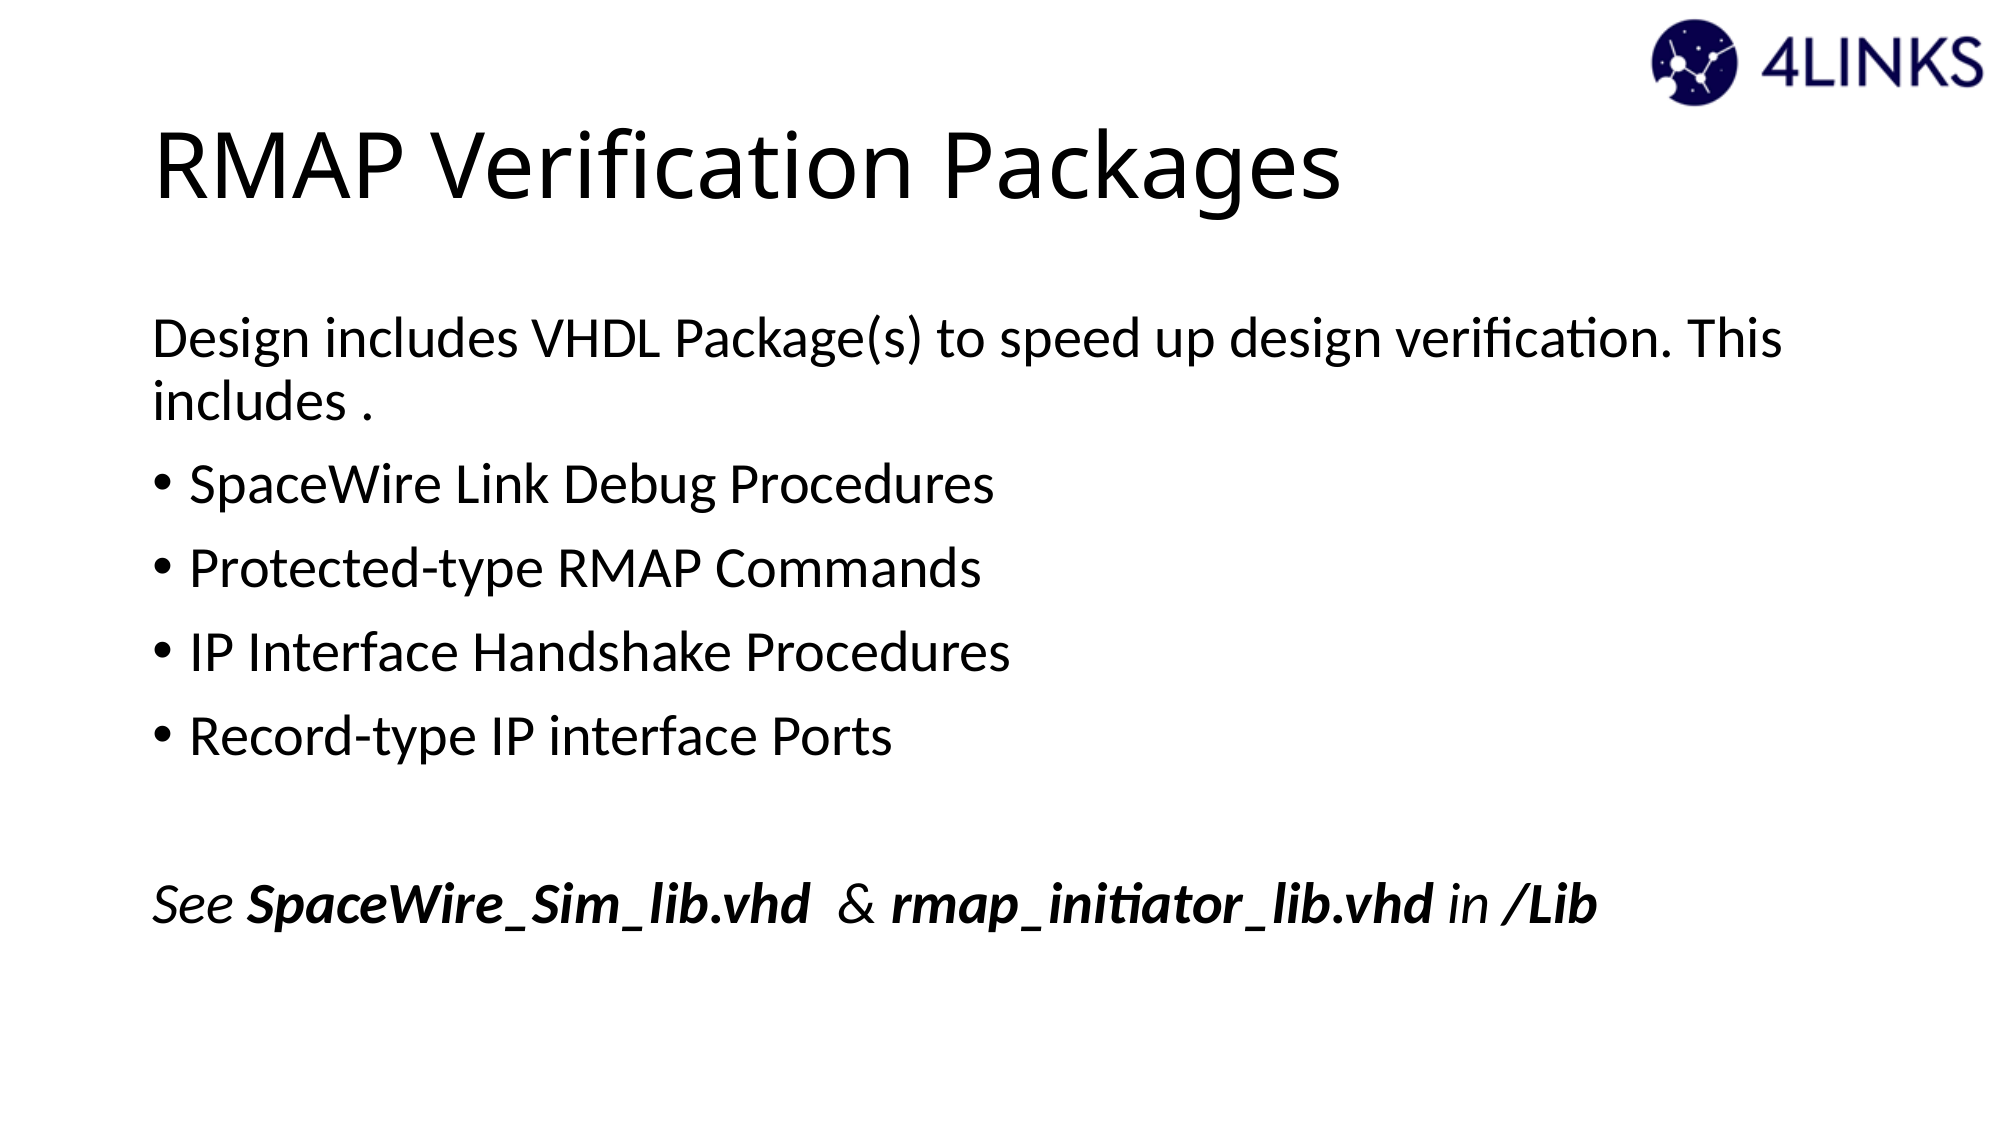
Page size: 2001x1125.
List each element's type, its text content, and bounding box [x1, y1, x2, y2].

picture [1626, 0, 2000, 130]
list Design includes VHDL Package(s) to speed up design verification. This includes . SpaceWire Link Debug Procedures Protected-type RMAP Commands IP Interface Handshake Procedures Record-type IP interface Ports See SpaceWire_Sim_lib.vhd & rmap_initiator_lib.vhd in /Lib [137, 299, 1863, 1014]
title RMAP Verification Packages [137, 59, 1863, 278]
